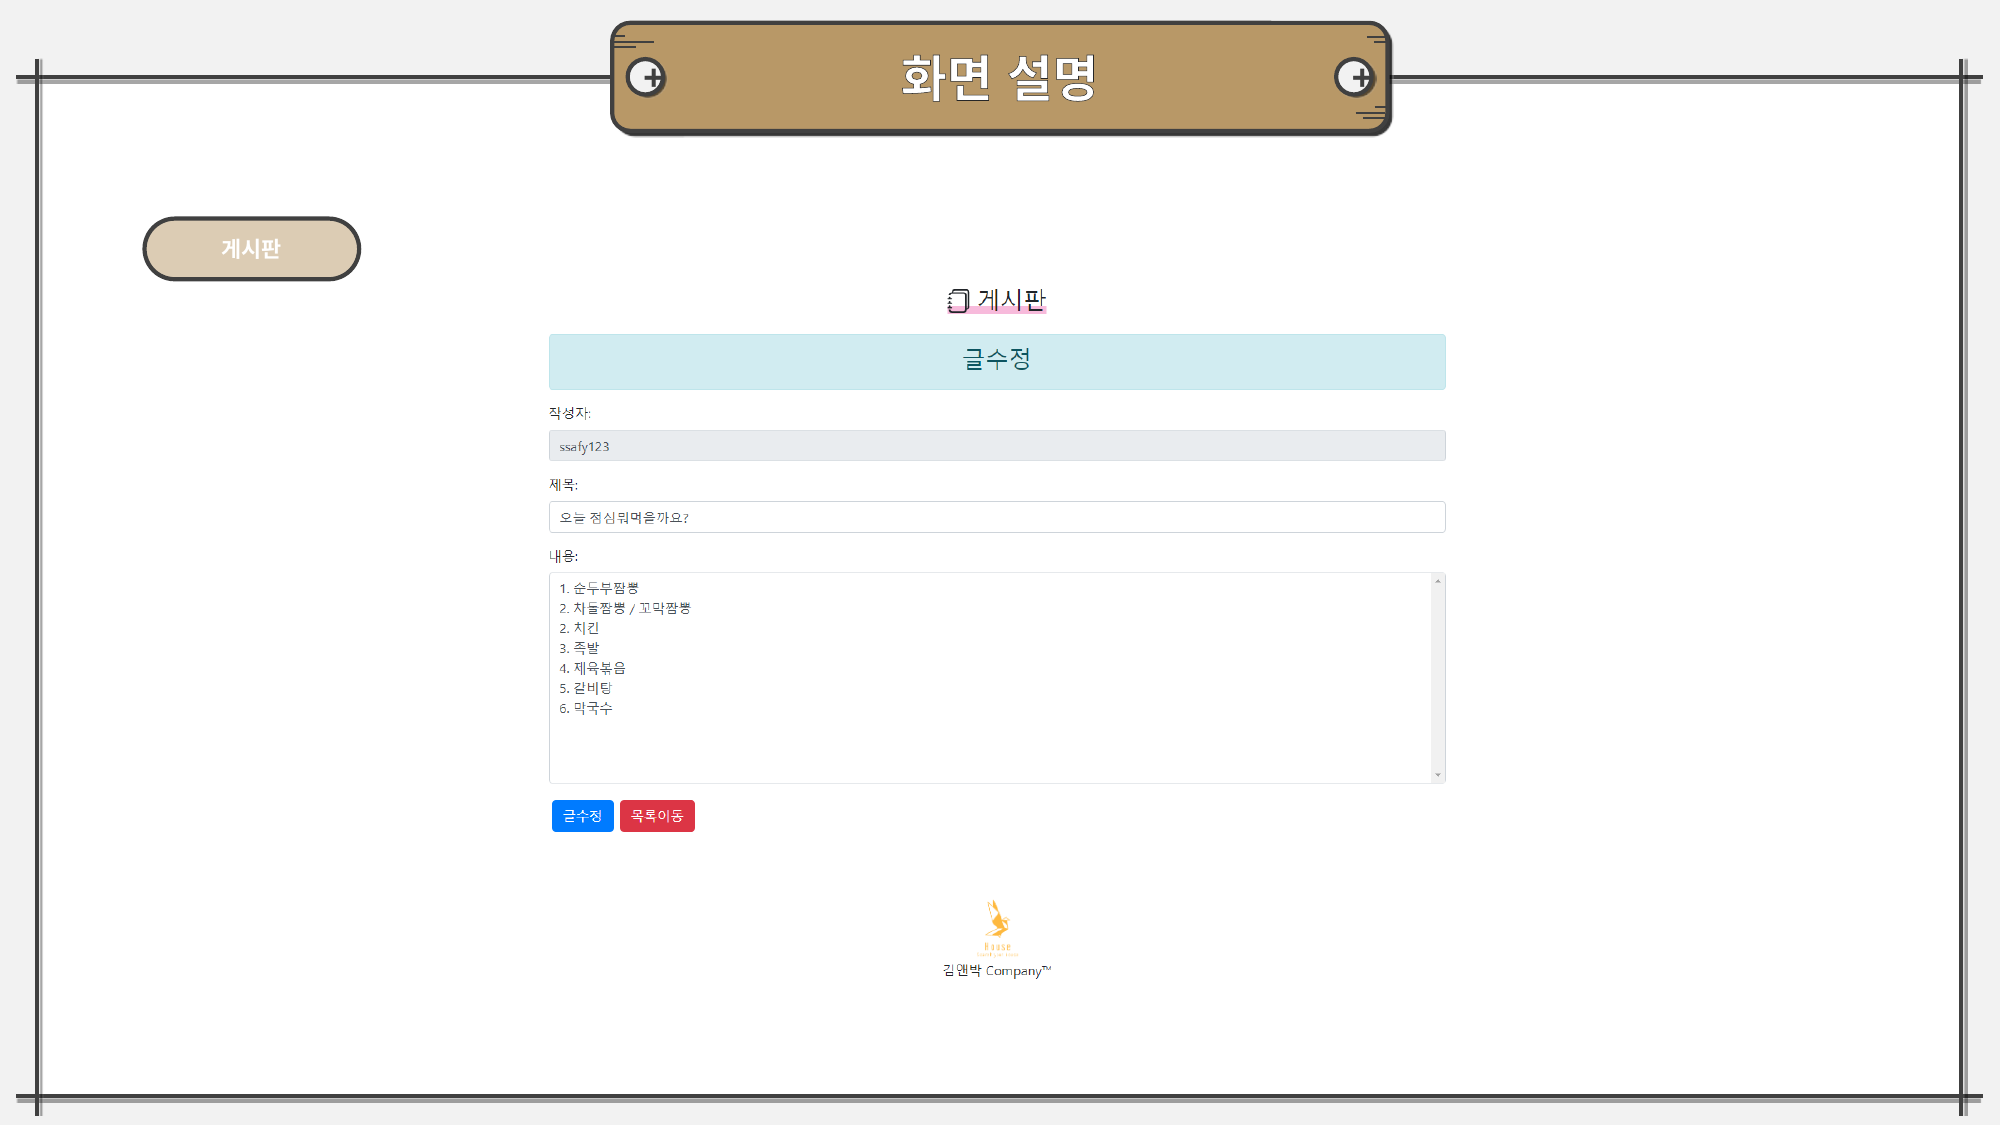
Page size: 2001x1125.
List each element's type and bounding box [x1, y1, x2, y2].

picture [536, 279, 1463, 1009]
text_box [0, 0, 2000, 1125]
